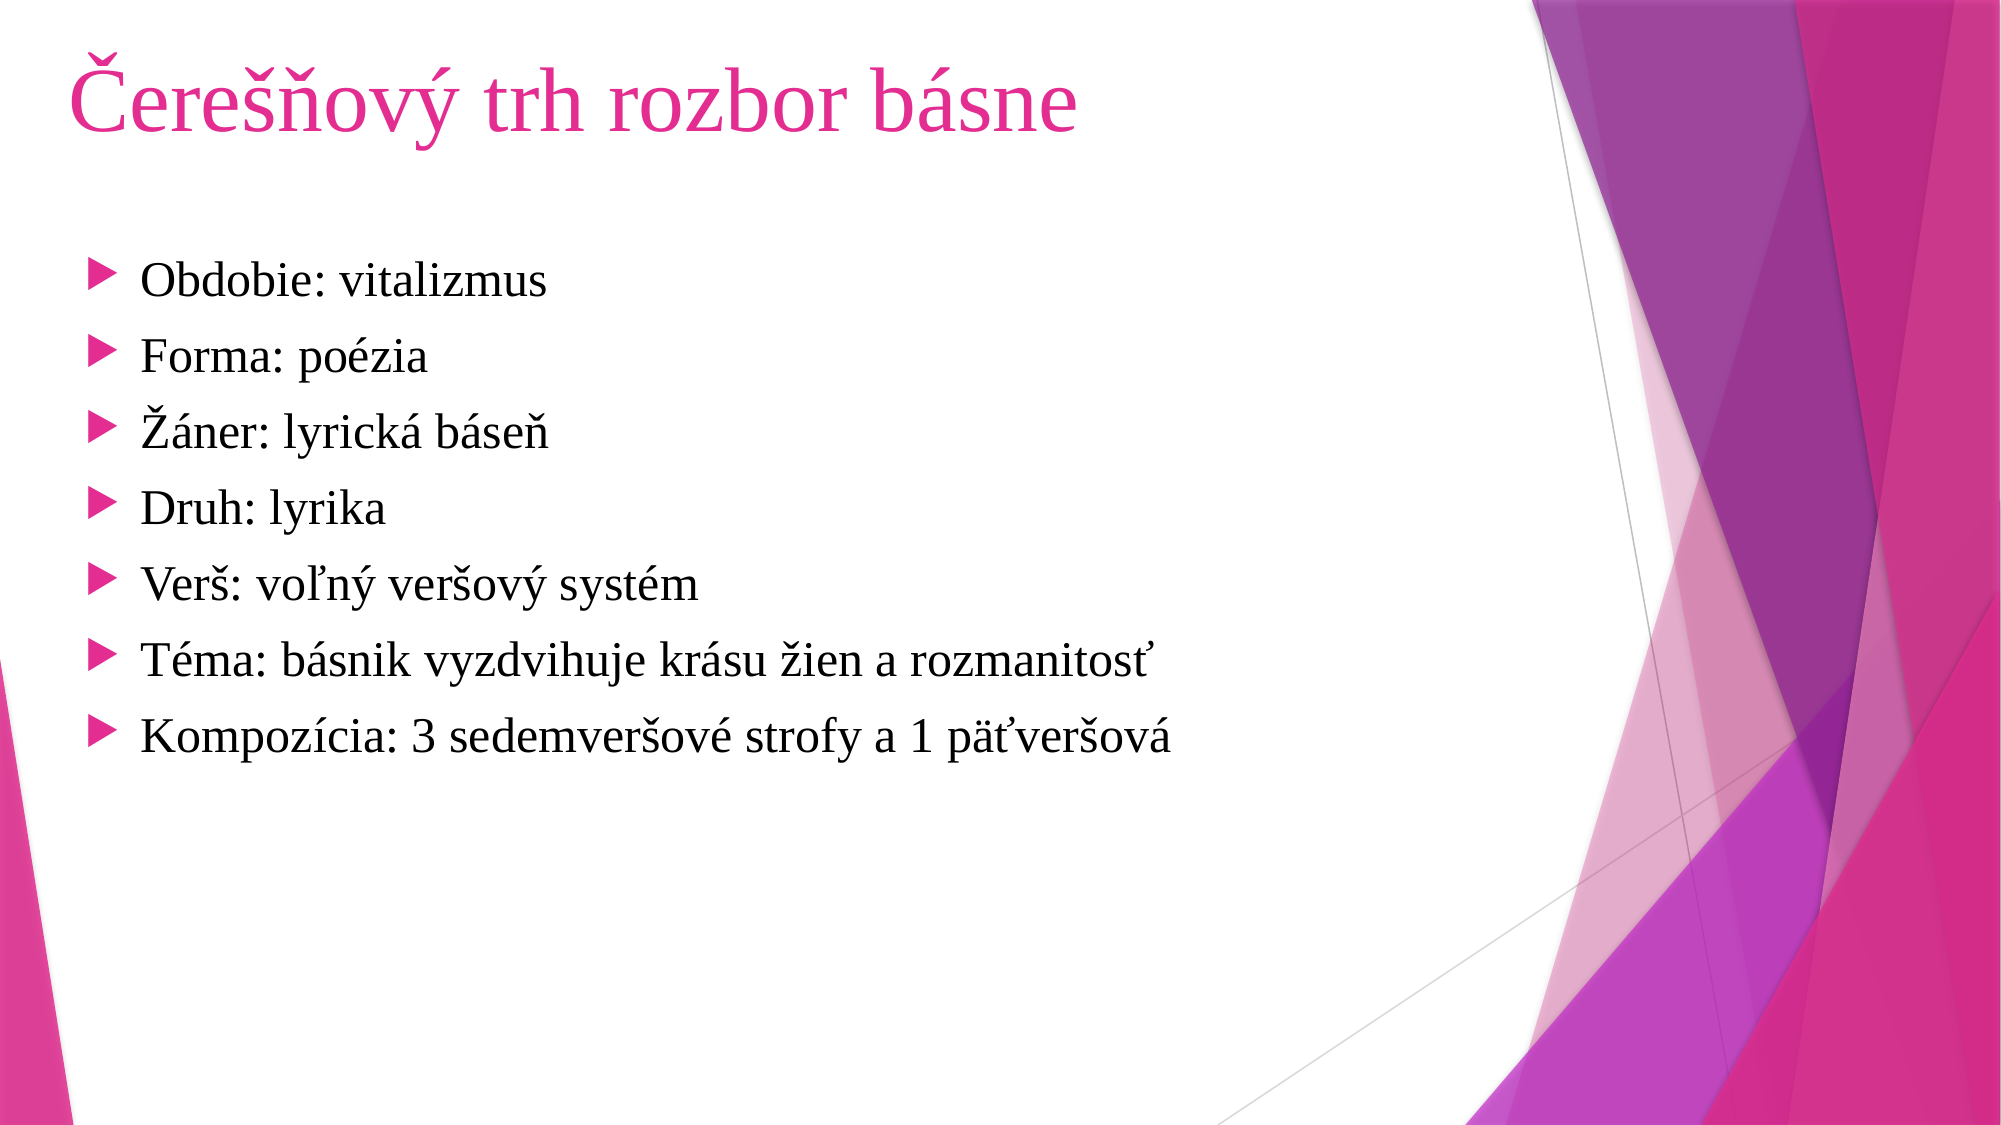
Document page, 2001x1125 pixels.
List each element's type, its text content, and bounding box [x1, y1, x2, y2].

title Čerešňový trh rozbor básne [53, 42, 1464, 183]
list Obdobie: vitalizmus Forma: poézia Žáner: lyrická báseň Druh: lyrika Verš: voľný veršový systém Téma: básnik vyzdvihuje krásu žien a rozmanitosť Kompozícia: 3 sedemveršové strofy a 1 päťveršová [69, 244, 1480, 988]
